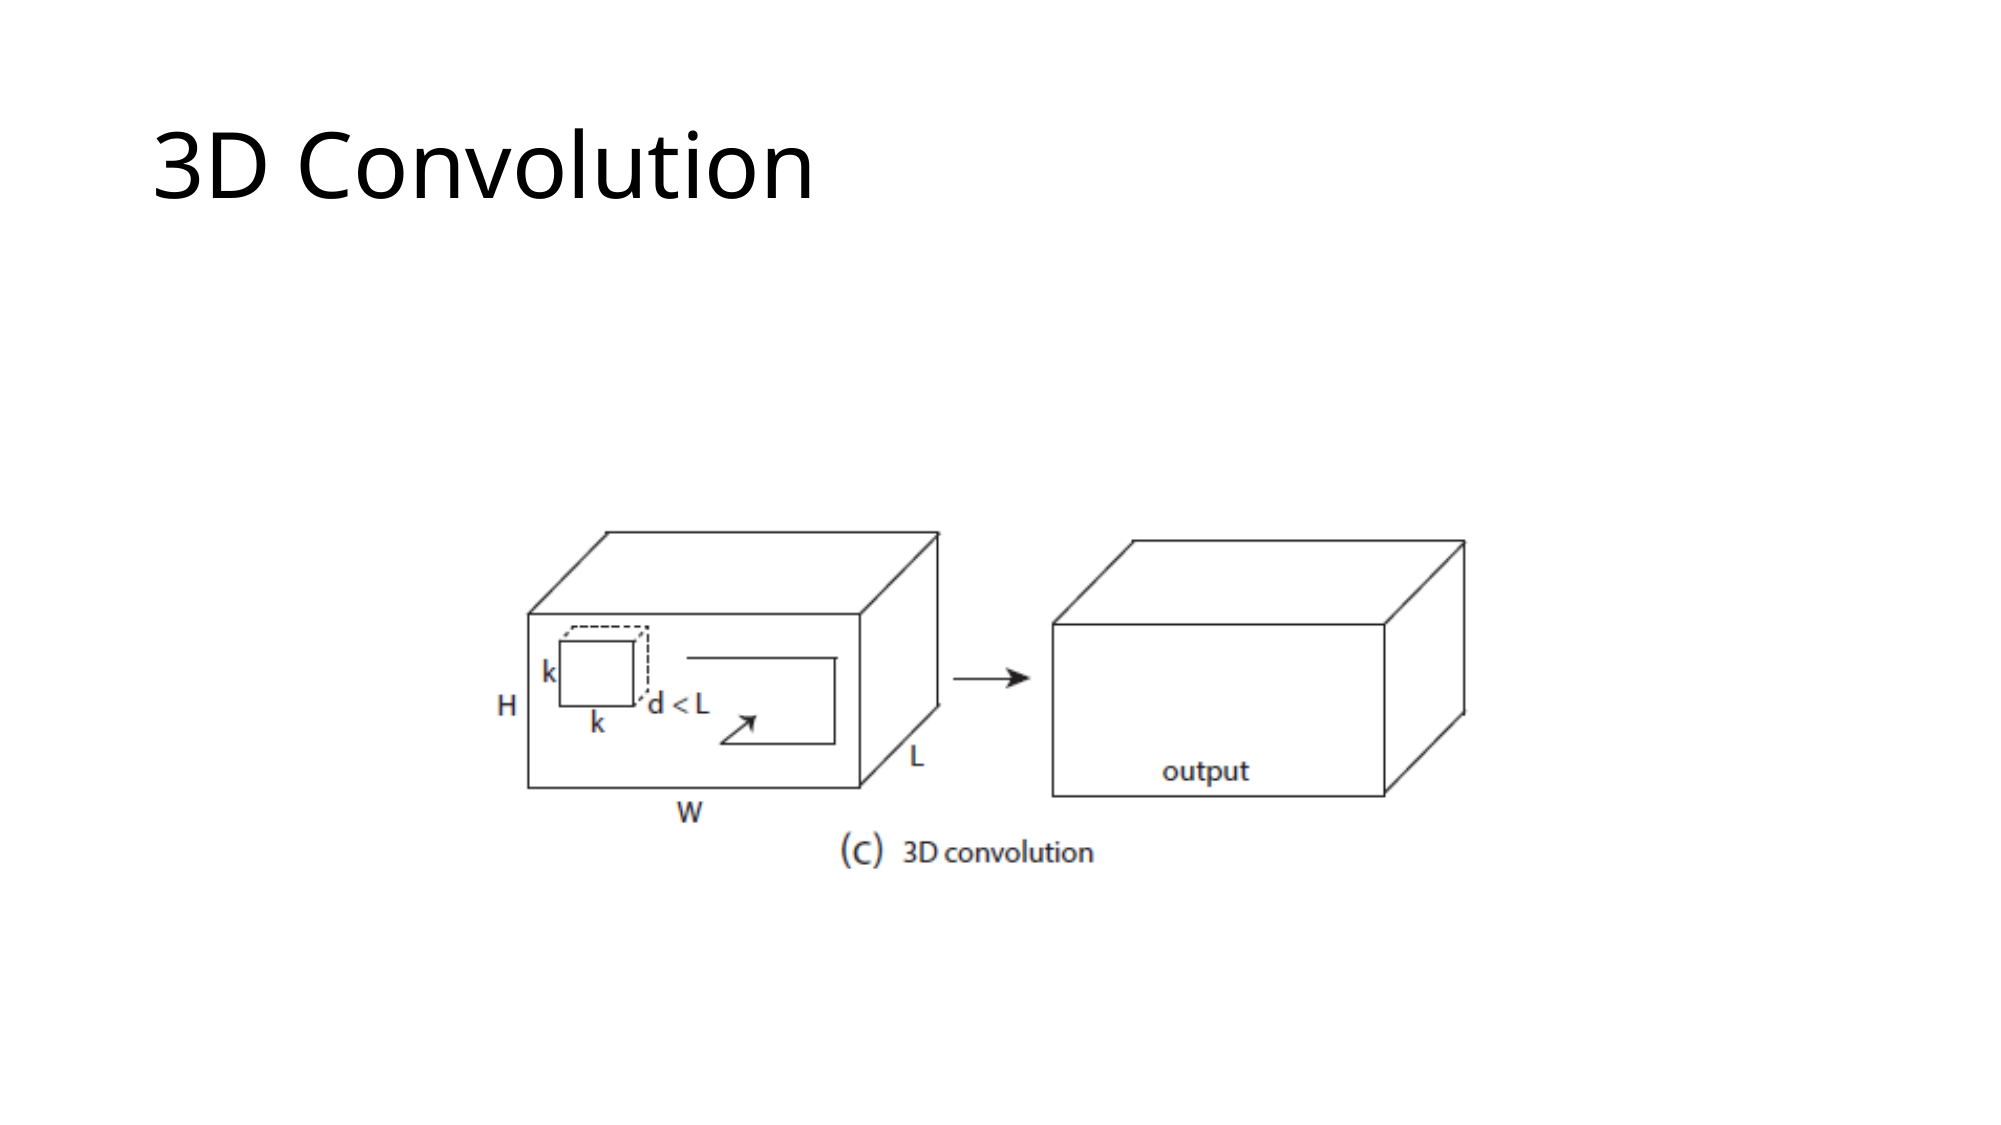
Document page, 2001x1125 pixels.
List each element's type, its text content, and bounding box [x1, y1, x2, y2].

title 3D Convolution [137, 59, 1863, 278]
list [446, 427, 1554, 886]
